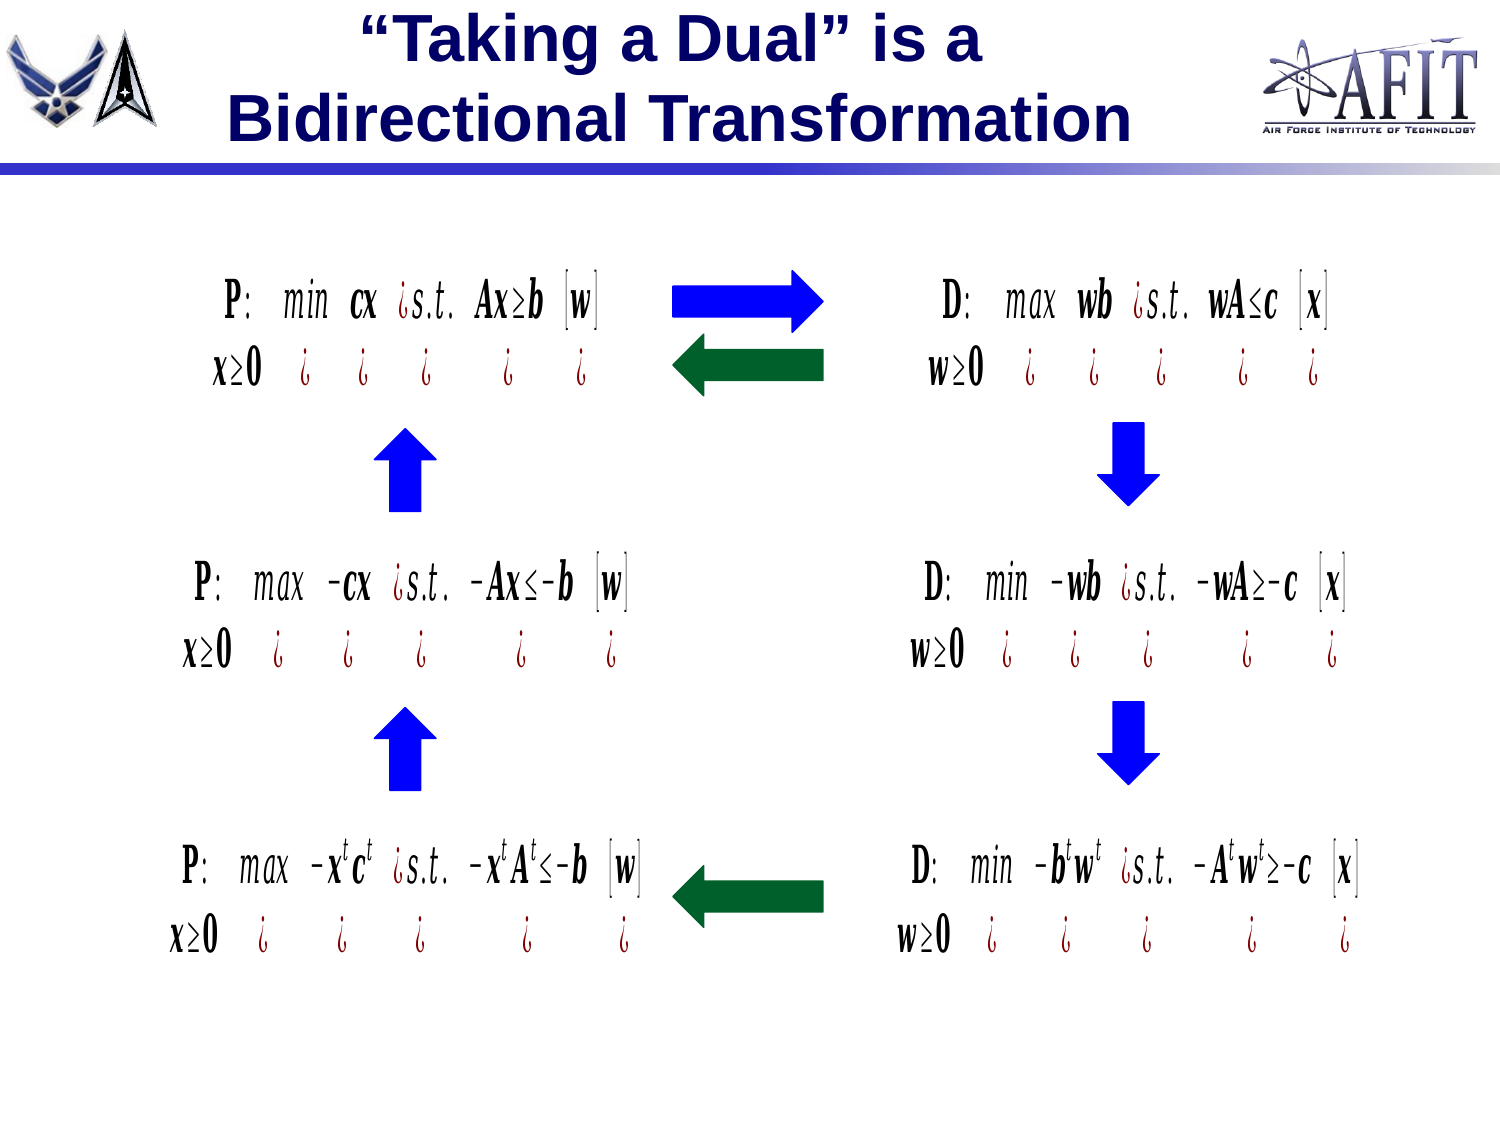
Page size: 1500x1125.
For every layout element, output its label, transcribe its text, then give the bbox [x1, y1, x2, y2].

text_box [672, 865, 823, 928]
title “Taking a Dual” is a Bidirectional Transformation [128, 0, 1233, 169]
text_box [374, 428, 436, 512]
text_box [1097, 701, 1160, 785]
text_box [1097, 423, 1160, 506]
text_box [672, 270, 824, 397]
text_box [374, 707, 436, 791]
picture [6, 29, 128, 128]
